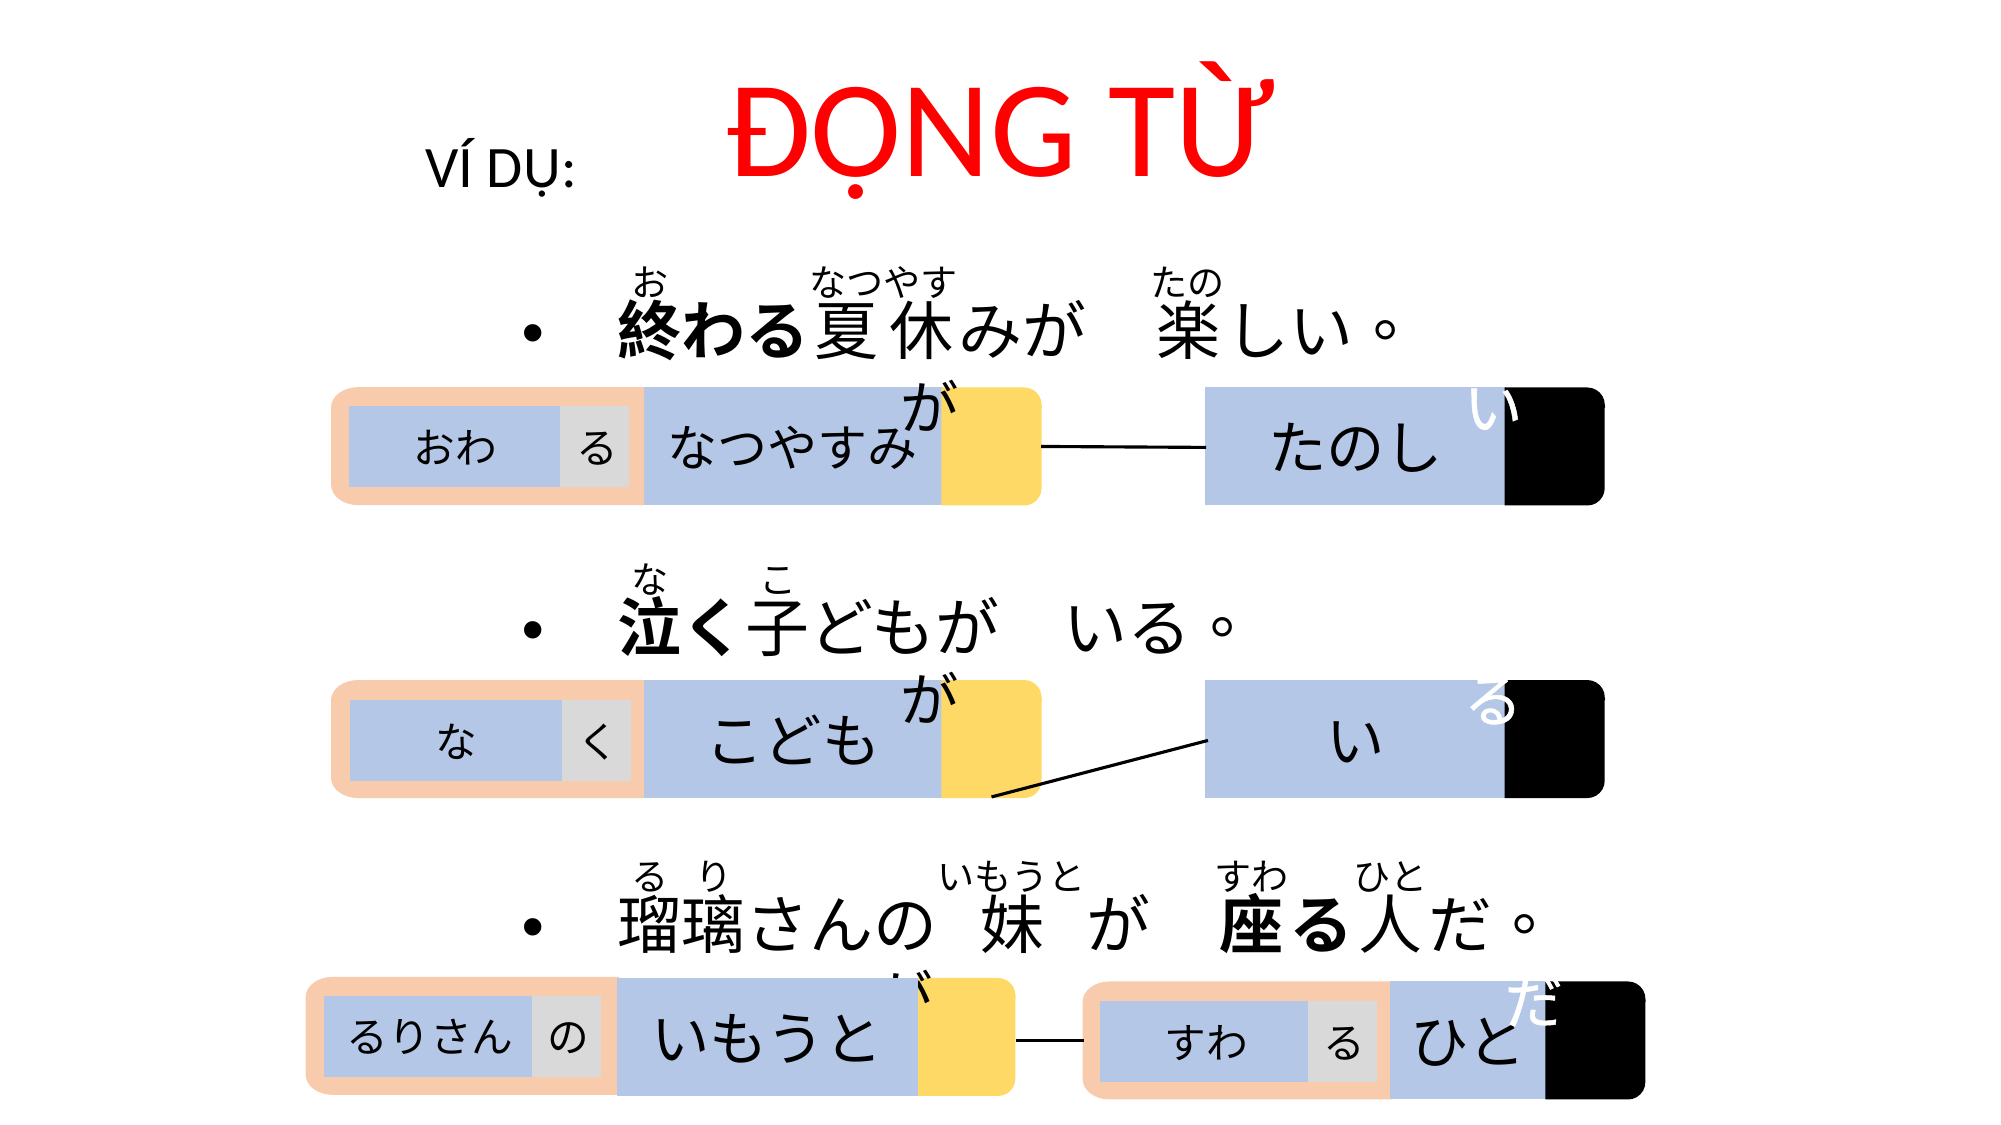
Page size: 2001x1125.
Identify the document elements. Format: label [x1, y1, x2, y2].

text_box [41, 0, 2000, 1125]
